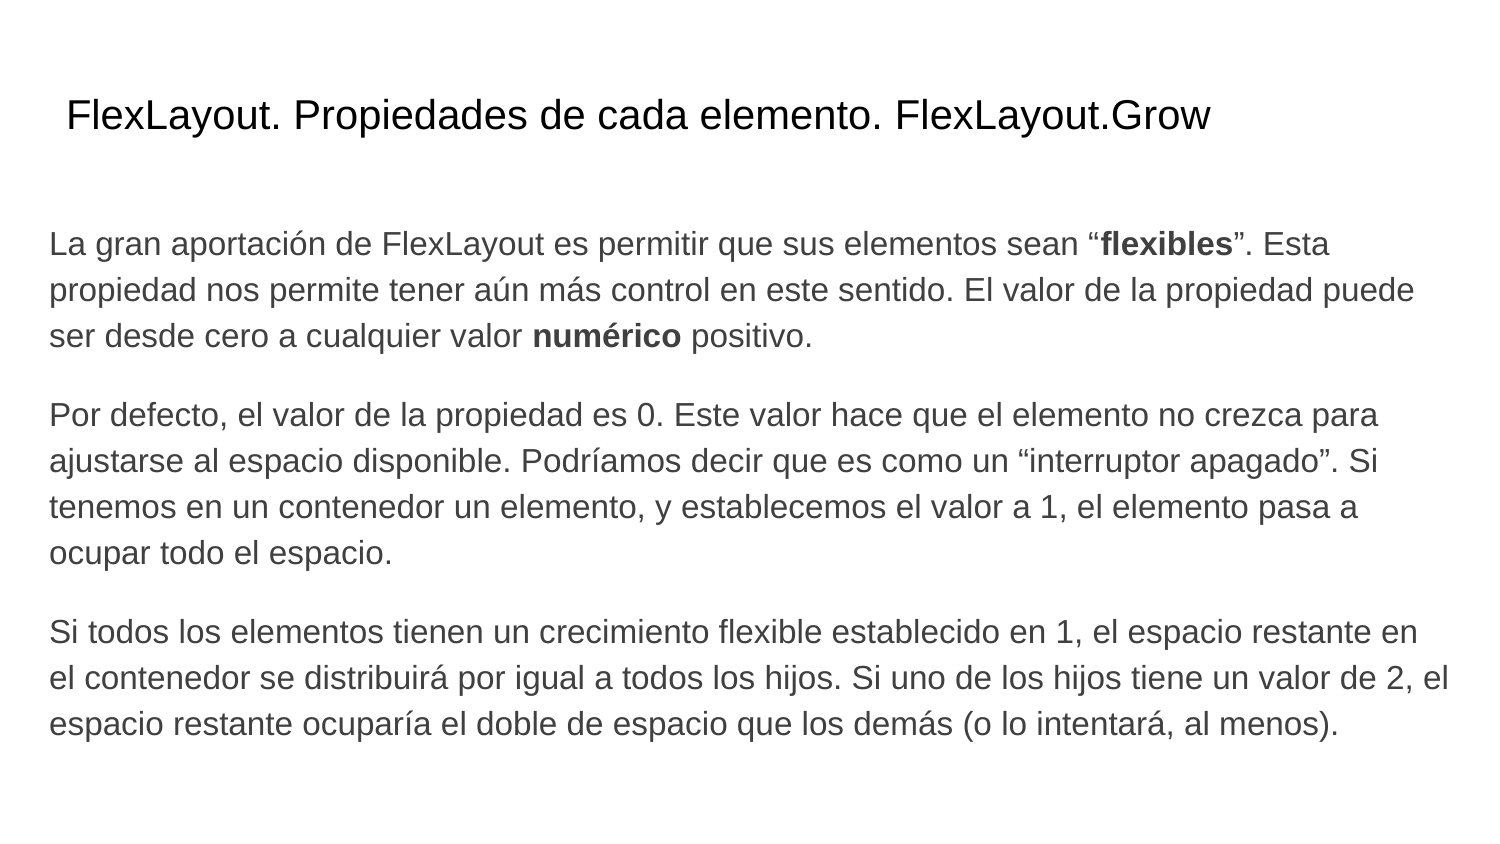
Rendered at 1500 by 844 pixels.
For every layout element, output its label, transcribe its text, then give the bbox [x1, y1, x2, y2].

list La gran aportación de FlexLayout es permitir que sus elementos sean “flexibles”. Esta propiedad nos permite tener aún más control en este sentido. El valor de la propiedad puede ser desde cero a cualquier valor numérico positivo. Por defecto, el valor de la propiedad es 0. Este valor hace que el elemento no crezca para ajustarse al espacio disponible. Podríamos decir que es como un “interruptor apagado”. Si tenemos en un contenedor un elemento, y establecemos el valor a 1, el elemento pasa a ocupar todo el espacio. Si todos los elementos tienen un crecimiento flexible establecido en 1, el espacio restante en el contenedor se distribuirá por igual a todos los hijos. Si uno de los hijos tiene un valor de 2, el espacio restante ocuparía el doble de espacio que los demás (o lo intentará, al menos). [34, 201, 1467, 808]
title FlexLayout. Propiedades de cada elemento. FlexLayout.Grow [51, 72, 1449, 167]
